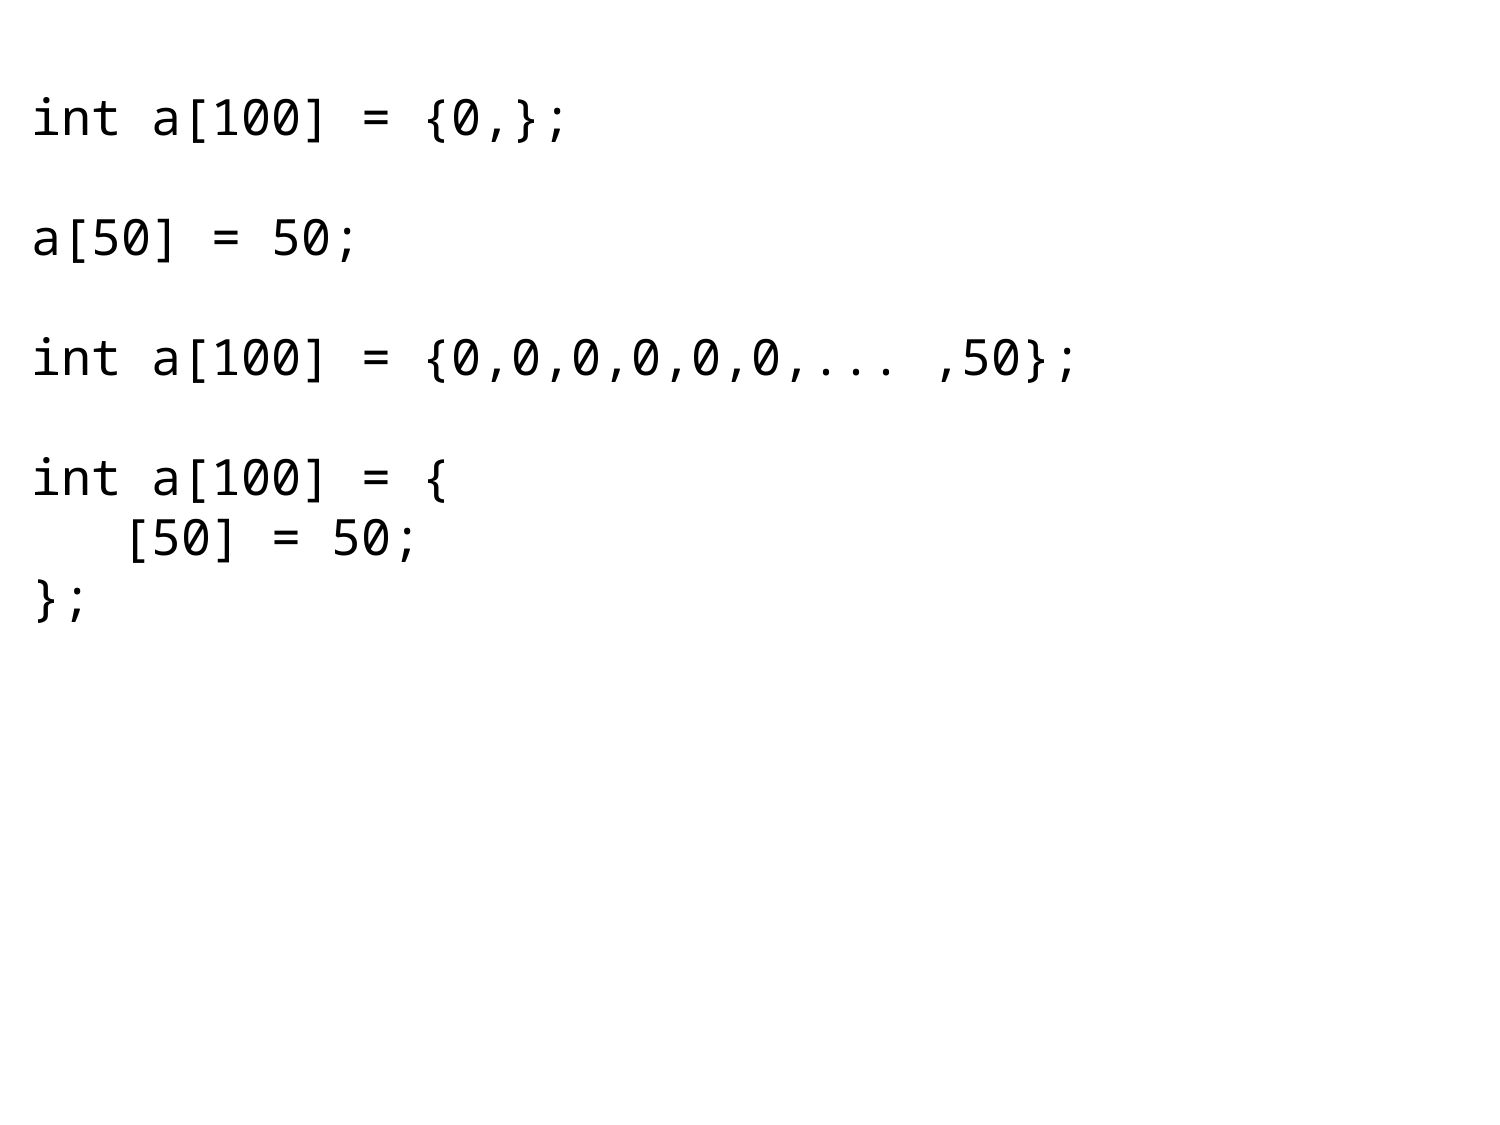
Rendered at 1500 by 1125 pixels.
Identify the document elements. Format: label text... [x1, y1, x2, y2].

text_box int a[100] = {0,}; a[50] = 50; int a[100] = {0,0,0,0,0,0,... ,50}; int a[100] = { [50] = 50; }; [16, 78, 1096, 693]
